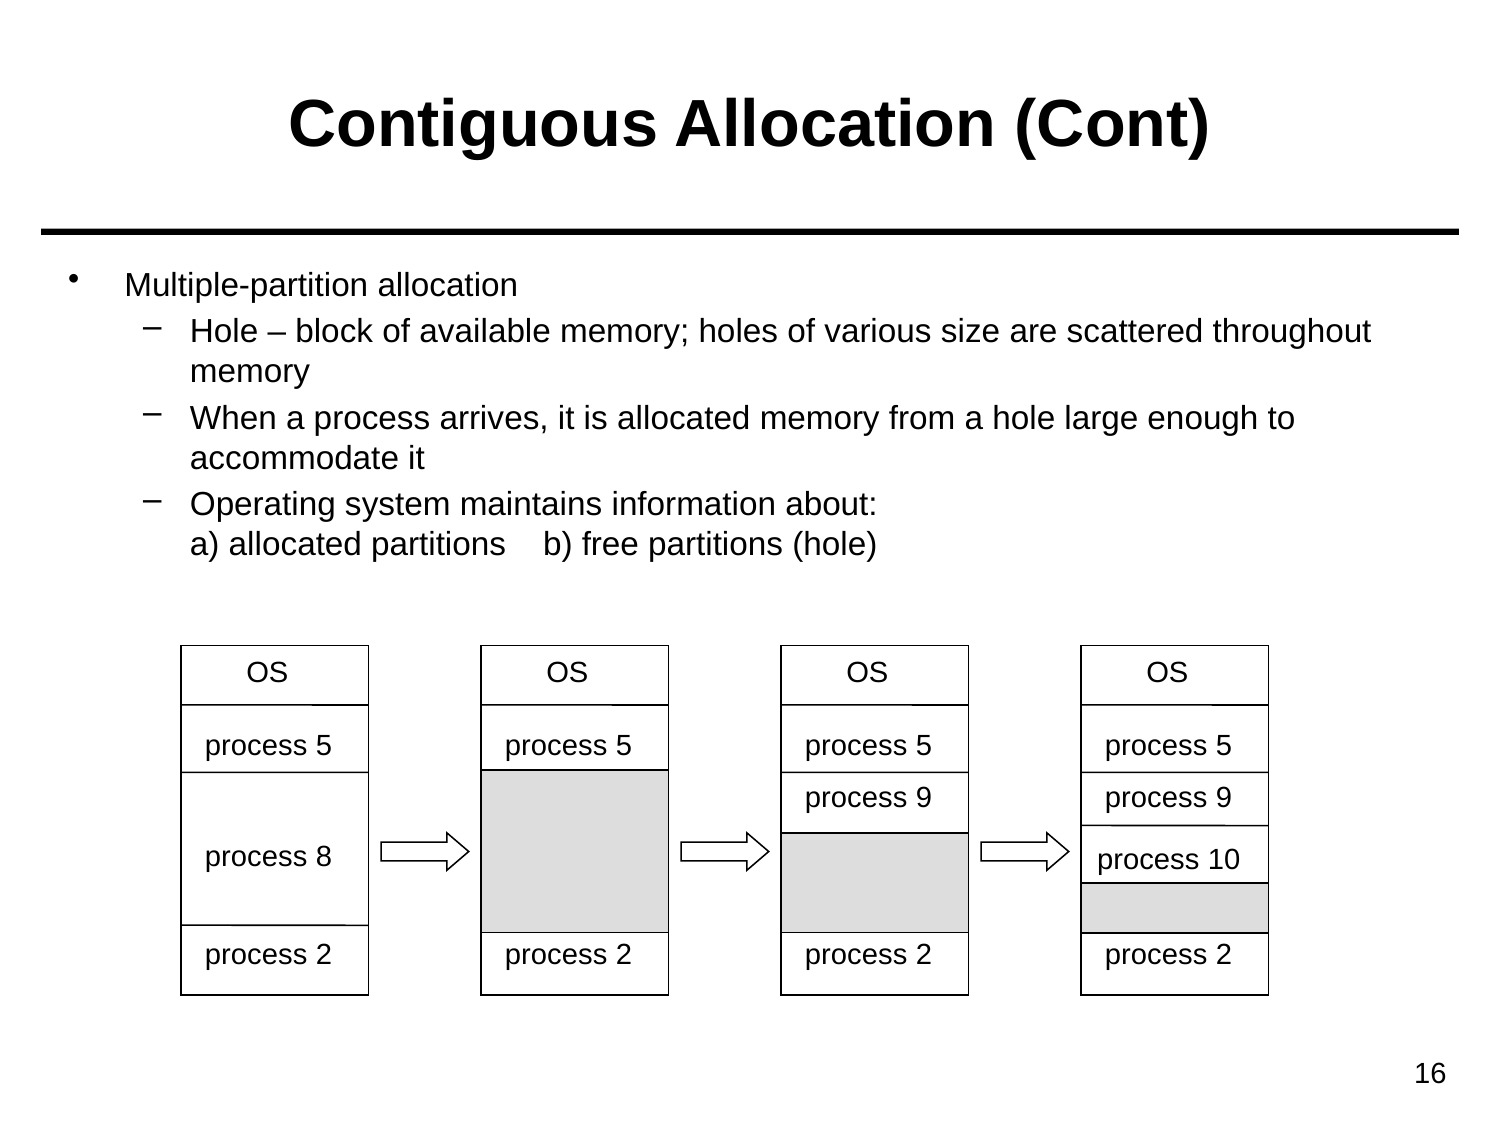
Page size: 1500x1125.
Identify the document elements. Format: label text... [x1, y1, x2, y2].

list Multiple-partition allocation Hole – block of available memory; holes of various size are scattered throughout memory When a process arrives, it is allocated memory from a hole large enough to accommodate it Operating system maintains information about: a) allocated partitions b) free partitions (hole) [52, 255, 1448, 658]
text_box [781, 645, 969, 772]
text_box [781, 773, 969, 832]
text_box [781, 832, 969, 933]
text_box process 8 [181, 830, 357, 880]
text_box [1081, 773, 1269, 825]
text_box process 2 [181, 928, 357, 978]
text_box [181, 926, 369, 996]
title Contiguous Allocation (Cont) [52, 25, 1448, 214]
text_box [1081, 645, 1269, 772]
text_box [481, 770, 669, 933]
text_box [481, 645, 669, 770]
text_box [181, 773, 369, 925]
text_box process 2 [1081, 933, 1257, 978]
text_box process 5 [781, 718, 957, 769]
text_box process 5 [481, 718, 657, 769]
text_box OS [831, 645, 904, 696]
slide_number 16 [1305, 1046, 1462, 1098]
text_box process 9 [781, 770, 957, 821]
text_box process 5 [181, 718, 357, 769]
text_box process 9 [1081, 770, 1257, 821]
text_box [1081, 882, 1269, 933]
text_box [781, 933, 969, 996]
text_box [181, 645, 369, 772]
text_box [681, 832, 769, 871]
text_box OS [1131, 645, 1204, 696]
text_box OS [531, 645, 604, 696]
text_box process 10 [1081, 832, 1257, 883]
text_box [481, 933, 669, 996]
text_box [1081, 933, 1269, 996]
text_box [981, 832, 1069, 871]
text_box process 2 [781, 933, 957, 978]
text_box OS [231, 645, 304, 696]
text_box process 5 [1081, 718, 1257, 769]
text_box [381, 832, 469, 871]
text_box [1081, 826, 1269, 882]
text_box process 2 [481, 933, 657, 978]
